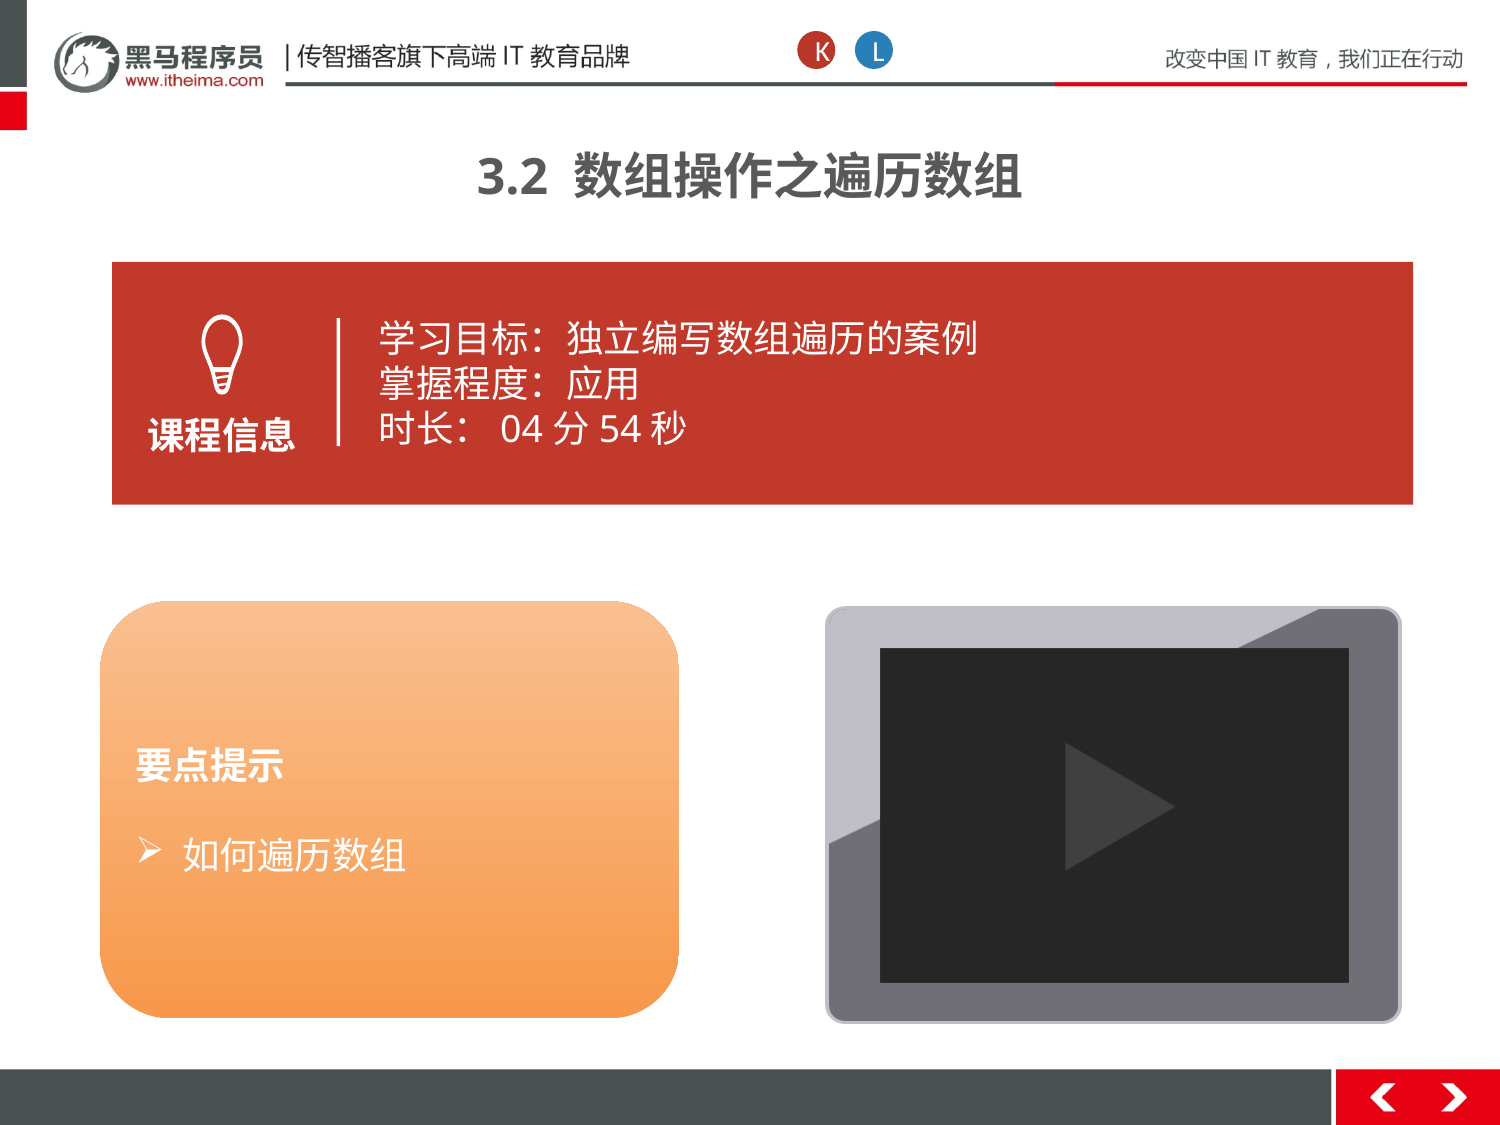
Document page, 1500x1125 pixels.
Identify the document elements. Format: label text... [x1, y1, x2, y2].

text_box 学习目标：独立编写数组遍历的案例 掌握程度：应用 时长：04分54秒 [364, 307, 1353, 458]
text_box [130, 314, 314, 466]
picture [0, 209, 1500, 1125]
text_box L [852, 28, 896, 72]
text_box [110, 260, 1415, 507]
text_box K [795, 28, 838, 72]
text_box [335, 316, 342, 448]
picture [0, 0, 1500, 137]
text_box 3.2 数组操作之遍历数组 [0, 137, 1500, 209]
text_box 要点提示 如何遍历数组 [100, 601, 680, 1019]
